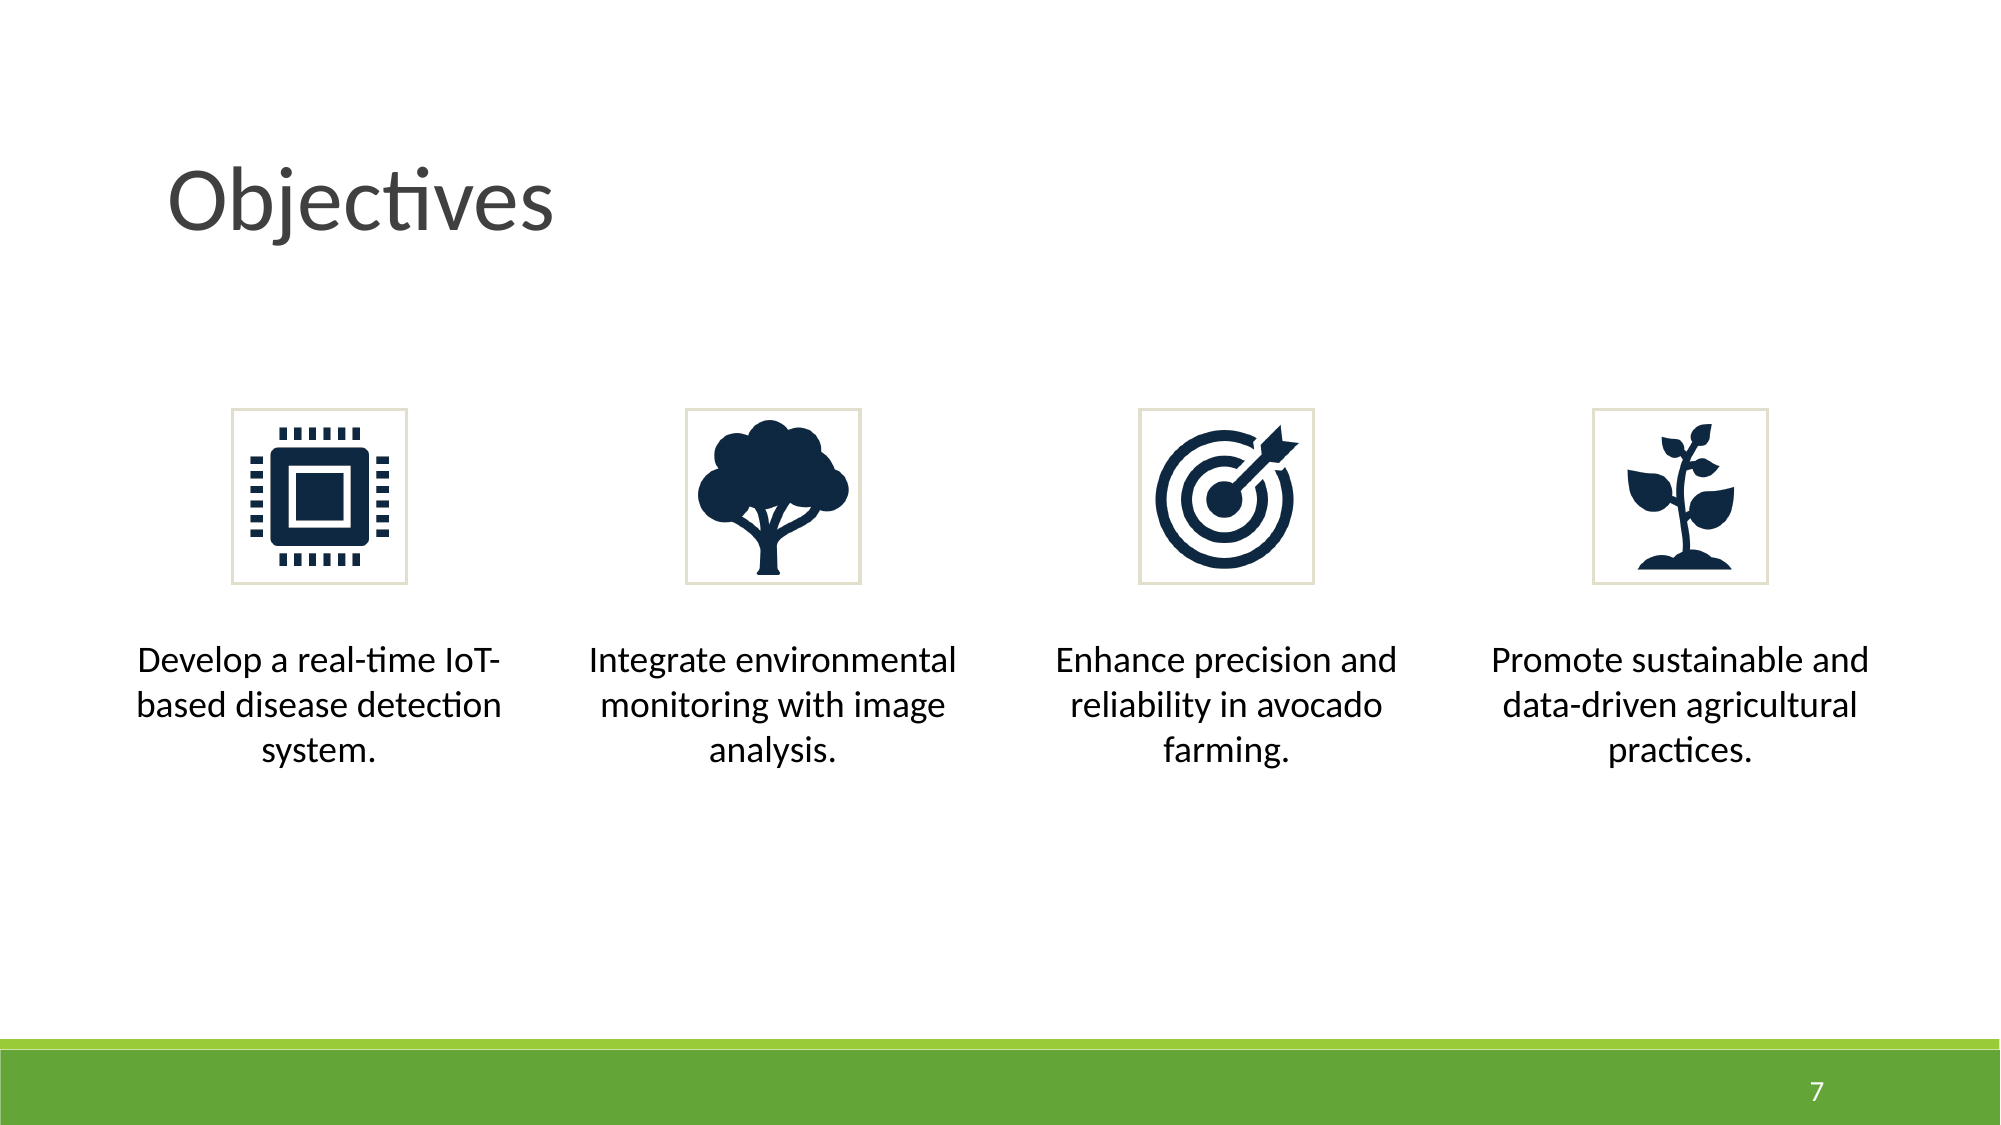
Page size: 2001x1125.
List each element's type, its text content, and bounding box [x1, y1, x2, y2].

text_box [125, 409, 1875, 754]
text_box Objectives [152, 131, 1153, 257]
slide_number 7 [1624, 1059, 1840, 1120]
